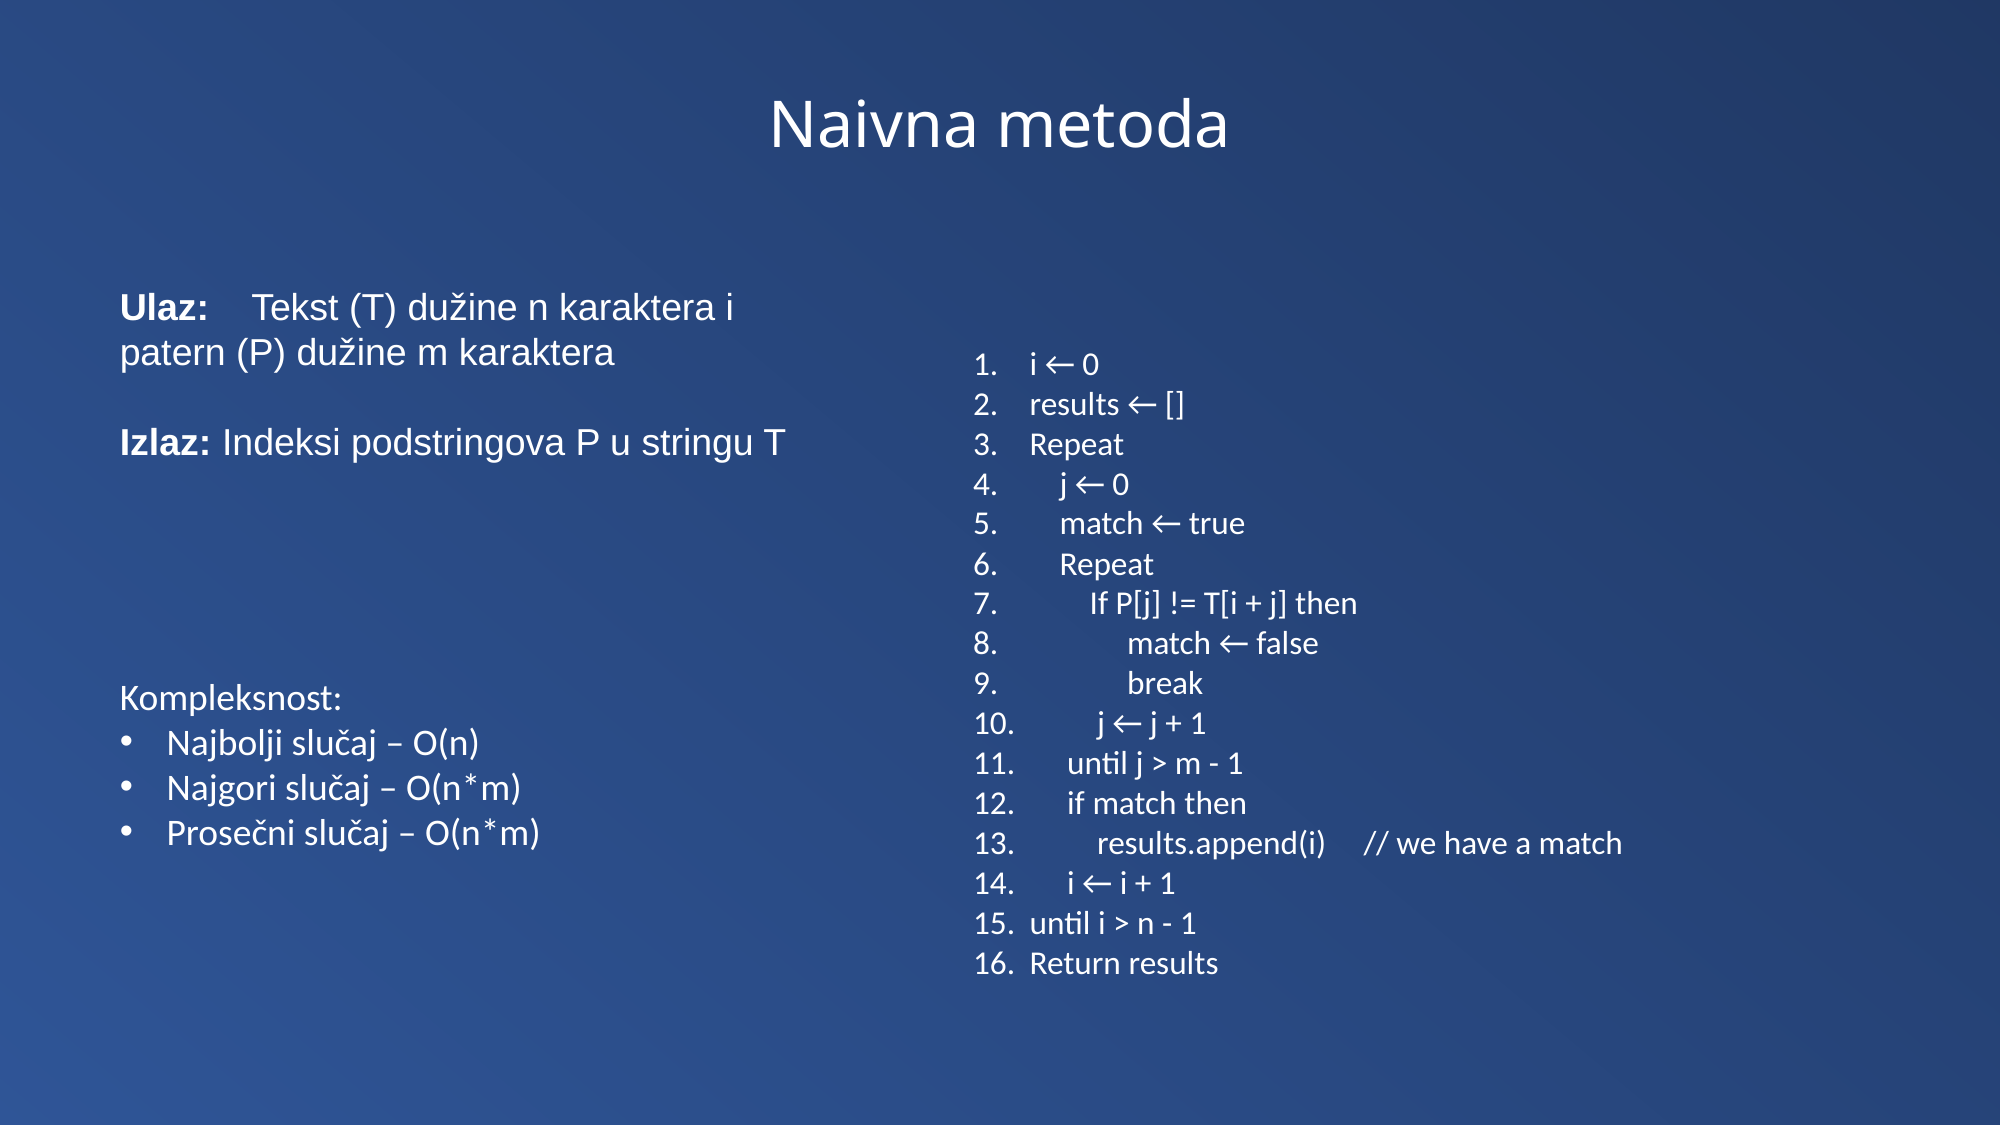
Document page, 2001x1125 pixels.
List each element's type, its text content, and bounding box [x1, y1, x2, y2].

text_box Naivna metoda [0, 60, 2000, 194]
text_box Ulaz: Tekst (T) dužine n karaktera i patern (P) dužine m karaktera Izlaz: Indeksi podstringova P u stringu T [104, 275, 817, 471]
text_box Kompleksnost: Najbolji slučaj – O(n) Najgori slučaj – O(n*m) Prosečni slučaj – O(n*m) [104, 665, 710, 861]
text_box i ← 0 results ← [] Repeat j ← 0 match ← true Repeat If P[j] != T[i + j] then match ← false break j ← j + 1 until j > m - 1 if match then results.append(i) // we have a match i ← i + 1 until i > n - 1 Return results [958, 334, 1869, 989]
